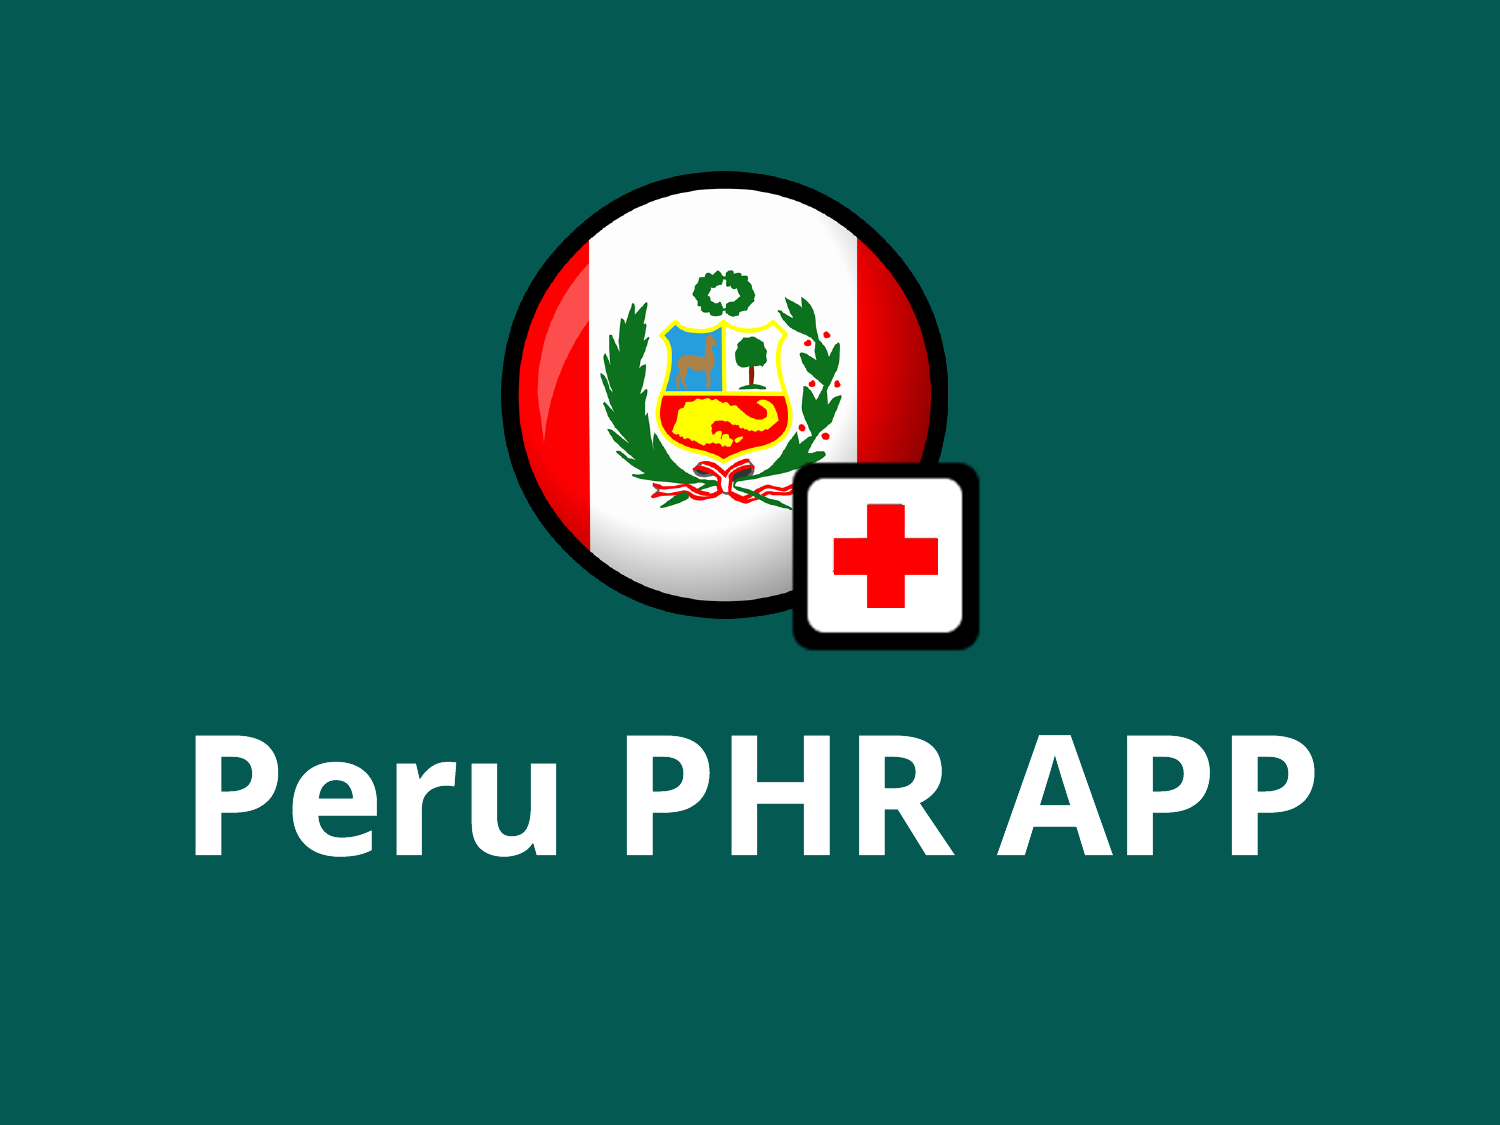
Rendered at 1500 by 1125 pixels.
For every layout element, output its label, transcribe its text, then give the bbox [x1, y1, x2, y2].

text_box Peru PHR APP [165, 680, 1338, 896]
picture [501, 171, 1011, 681]
